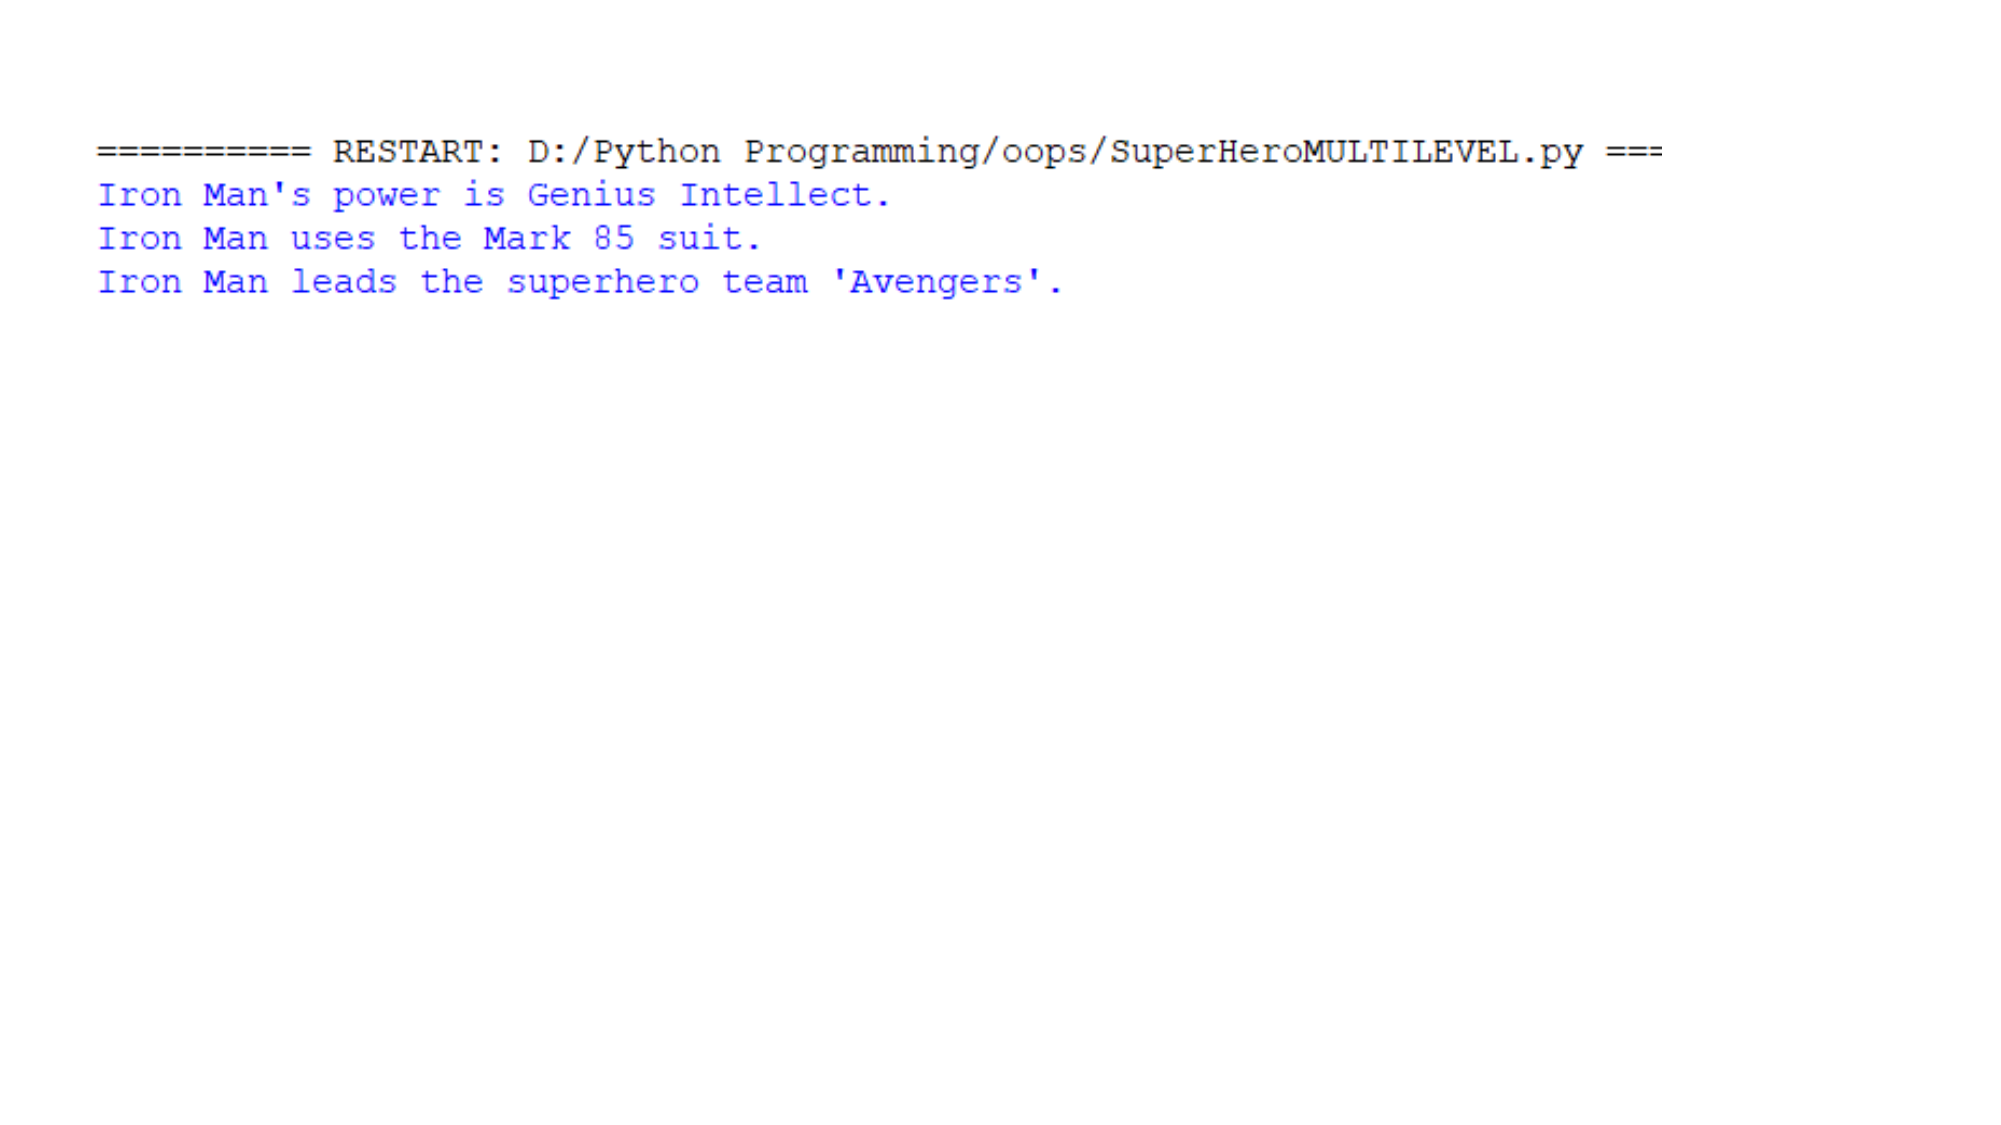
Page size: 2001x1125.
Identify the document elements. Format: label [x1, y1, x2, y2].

picture [86, 117, 1662, 317]
